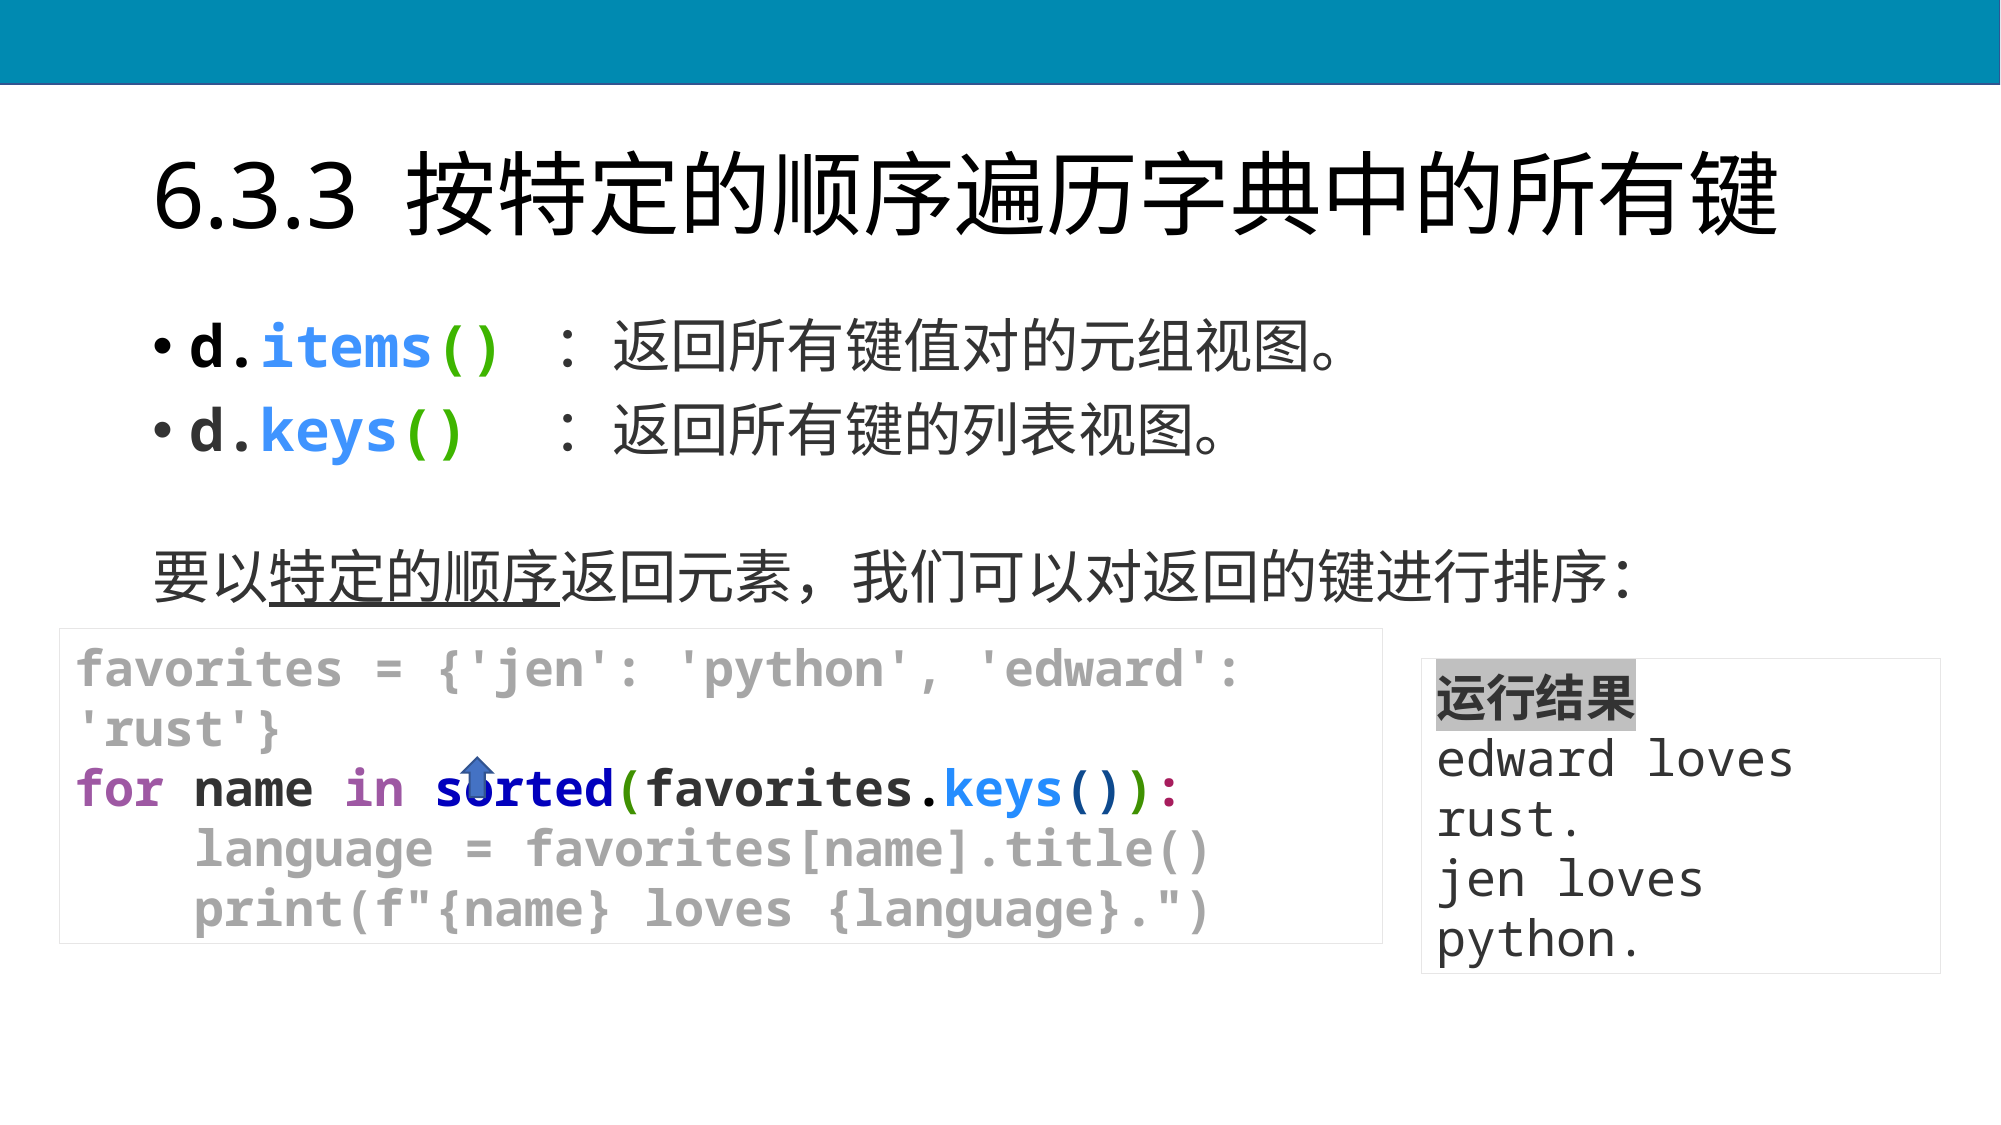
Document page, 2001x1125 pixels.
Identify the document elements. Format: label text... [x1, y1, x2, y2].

text_box favorites = {'jen': 'python', 'edward': 'rust'} for name in sorted(favorites.keys()): language = favorites[name].title() print(f"{name} loves {language}.") [59, 628, 1383, 944]
list d.items() ：返回所有键值对的元组视图。 d.keys() ：返回所有键的列表视图。 要以特定的顺序返回元素，我们可以对返回的键进行排序： [137, 310, 1863, 1024]
title 6.3.3 按特定的顺序遍历字典中的所有键 [137, 115, 1863, 282]
text_box 运行结果 edward loves rust. jen loves python. [1421, 658, 1941, 974]
text_box [459, 756, 495, 799]
